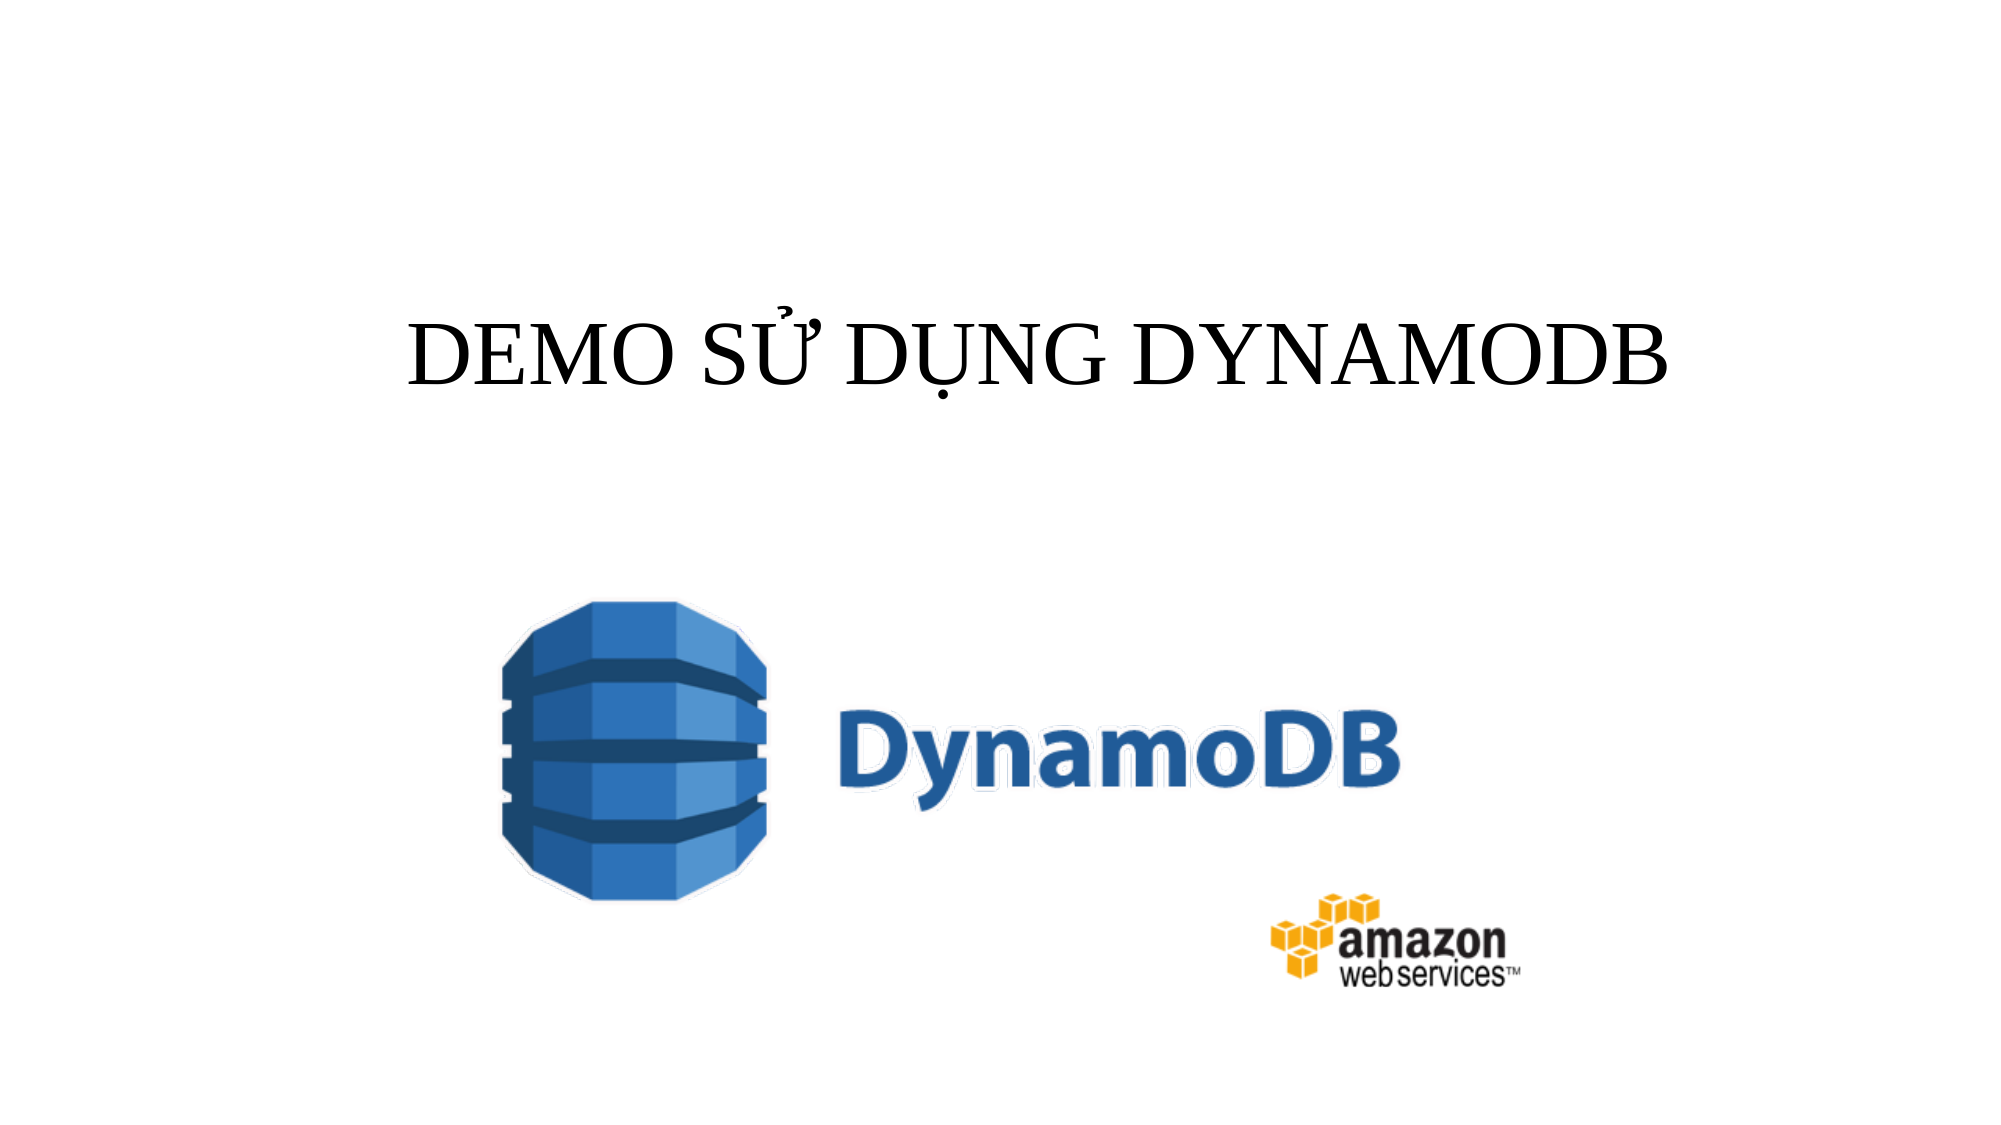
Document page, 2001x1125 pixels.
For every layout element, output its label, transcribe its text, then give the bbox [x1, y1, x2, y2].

text_box DEMO SỬ DỤNG DYNAMODB [391, 285, 1714, 411]
picture [429, 522, 1524, 992]
